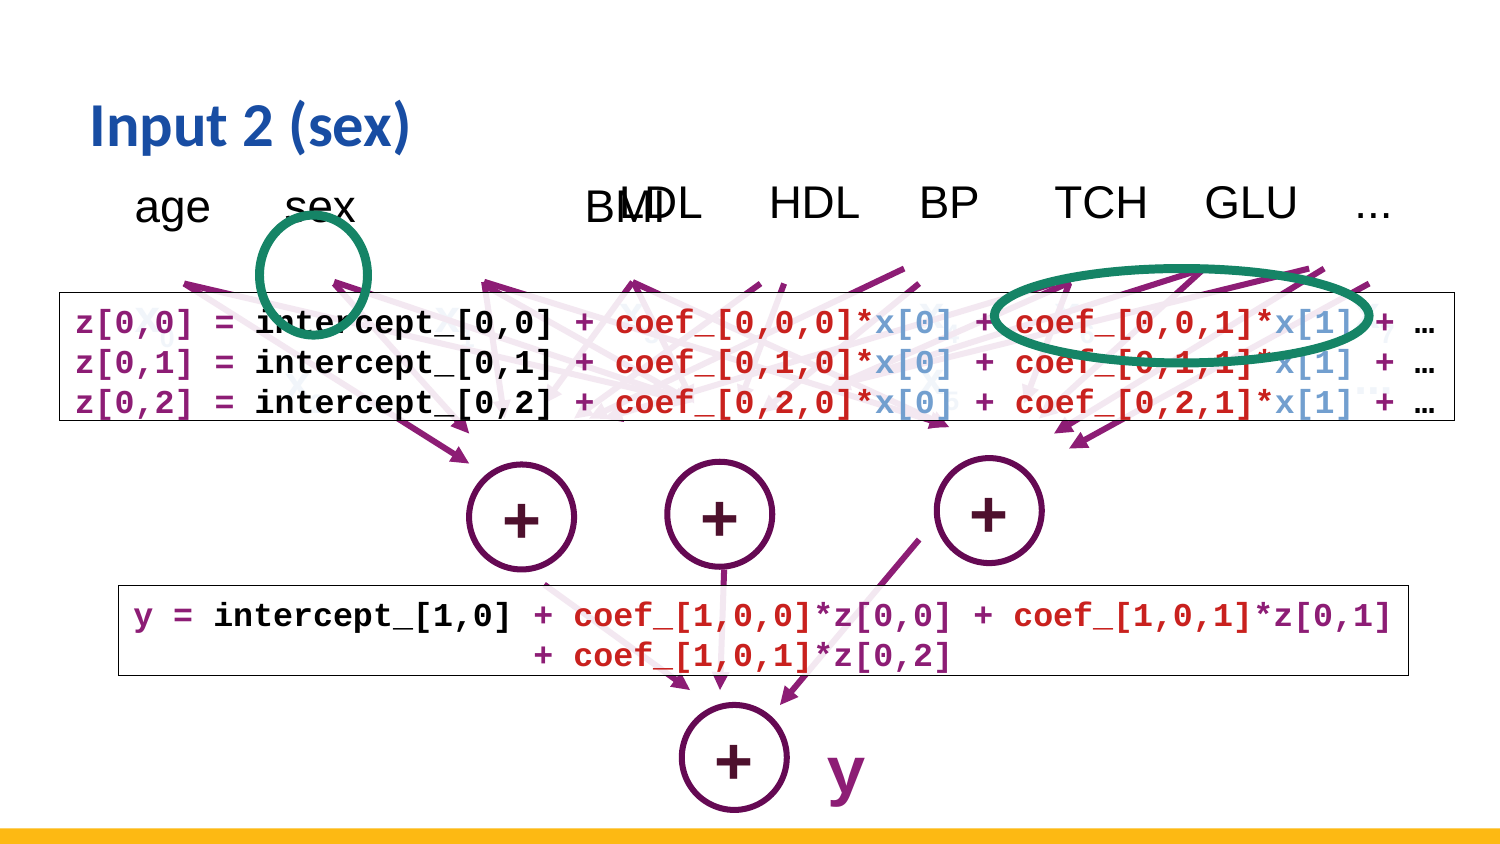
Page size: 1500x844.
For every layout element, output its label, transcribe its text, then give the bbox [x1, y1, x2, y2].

text_box [994, 268, 1370, 363]
text_box [456, 421, 470, 434]
text_box [1069, 421, 1120, 449]
text_box LDL HDL BP x3 x4 x5 [604, 165, 1010, 292]
text_box [932, 421, 948, 428]
text_box [714, 676, 727, 691]
text_box [780, 676, 805, 706]
text_box y = intercept_[1,0] + coef_[1,0,0]*z[0,0] + coef_[1,0,1]*z[0,1] + coef_[1,0,1]*z[0,2] [118, 585, 1409, 676]
text_box [401, 421, 470, 464]
text_box + [469, 464, 575, 570]
text_box + [681, 704, 787, 810]
text_box TCH GLU ... x6 x7 ... [1039, 165, 1454, 292]
text_box y [812, 719, 1155, 810]
text_box [1054, 421, 1075, 434]
text_box [670, 676, 691, 691]
text_box + [667, 461, 773, 567]
text_box age sex BMI x0 x1 x2 [119, 169, 604, 292]
text_box Input 2 (sex) [75, 0, 1425, 197]
text_box z[0,0] = intercept_[0,0] + coef_[0,0,0]*x[0] + coef_[0,0,1]*x[1] + … z[0,1] = intercept_[0,1] + coef_[0,1,0]*x[0] + coef_[0,1,1]*x[1] + … z[0,2] = intercept_[0,2] + coef_[0,2,0]*x[0] + coef_[0,2,1]*x[1] + … [59, 292, 1455, 421]
text_box + [936, 458, 1042, 564]
text_box [259, 215, 368, 336]
